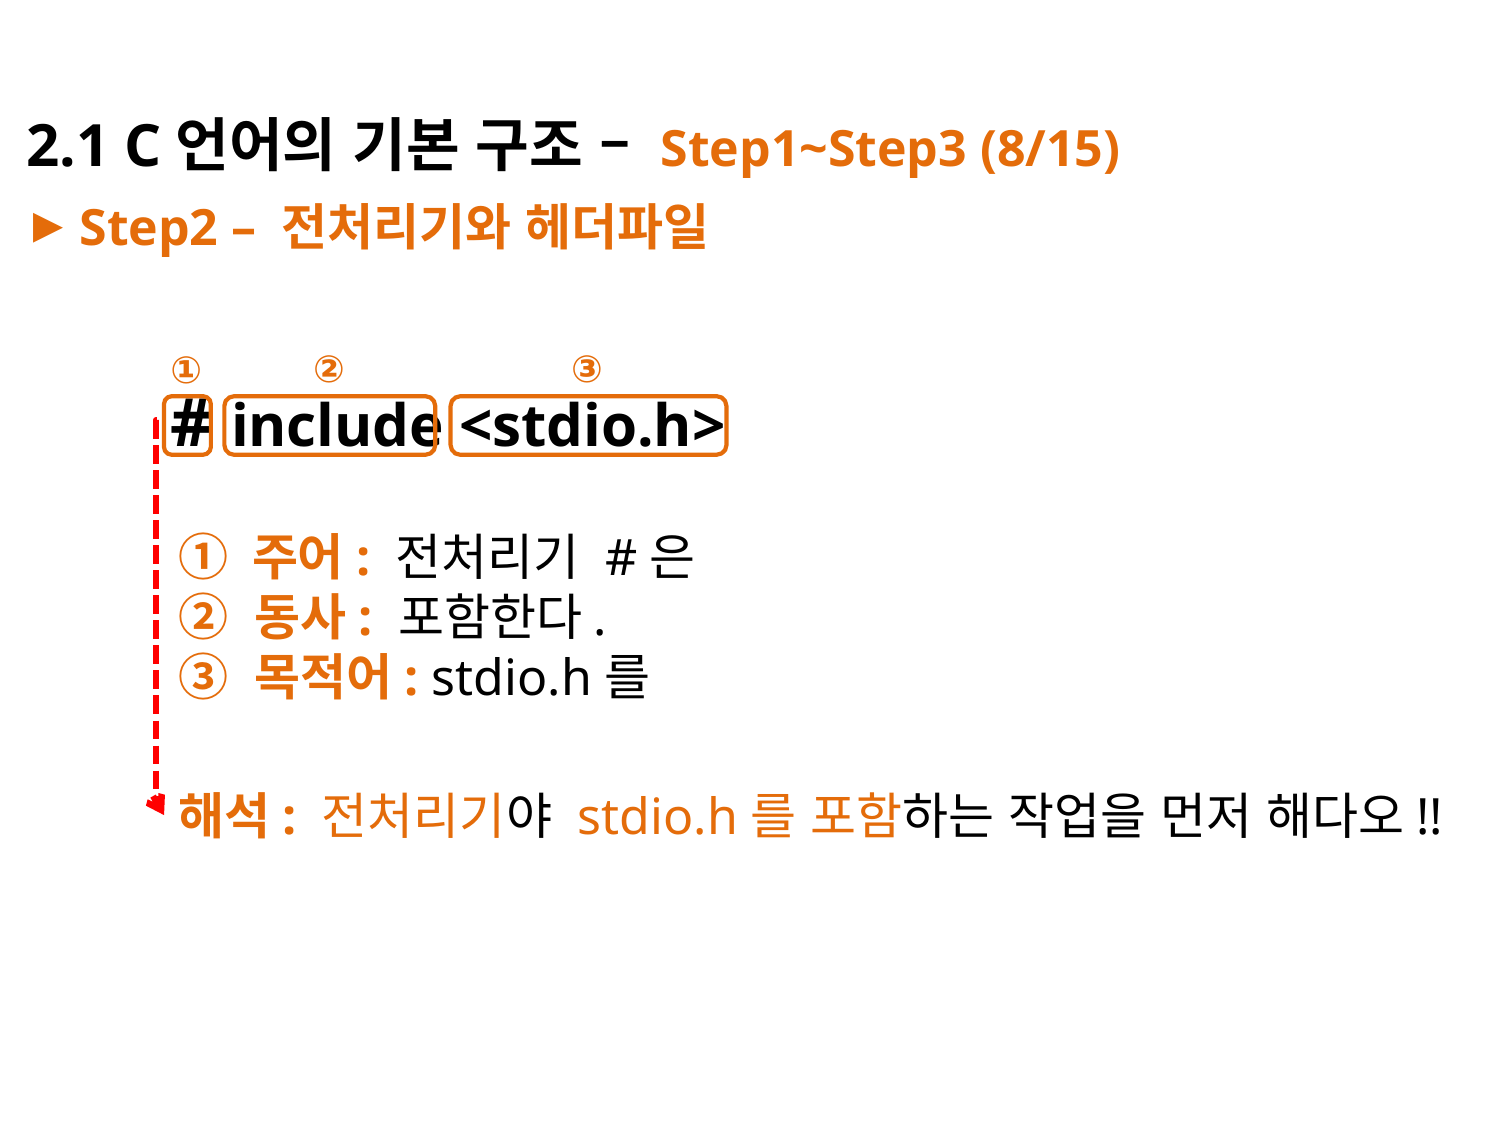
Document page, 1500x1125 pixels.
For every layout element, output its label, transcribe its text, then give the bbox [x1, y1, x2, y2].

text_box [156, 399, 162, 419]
text_box # include <stdio.h> [169, 372, 741, 468]
title 2.1 C언어의 기본 구조 – Step1~Step3 (8/15) [11, 107, 1500, 178]
text_box ① 주어: 전처리기 #은 ② 동사: 포함한다. ③ 목적어: stdio.h를 [169, 517, 891, 713]
list Step2 – 전처리기와 헤더파일 [8, 187, 1500, 455]
text_box ② [298, 337, 360, 398]
text_box ③ [556, 337, 618, 398]
text_box ① [155, 338, 218, 399]
text_box [161, 399, 213, 457]
text_box [448, 394, 729, 457]
text_box [222, 394, 438, 457]
text_box 해석: 전처리기야 stdio.h를 포함하는 작업을 먼저 해다오!! [163, 777, 1500, 853]
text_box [152, 420, 165, 816]
